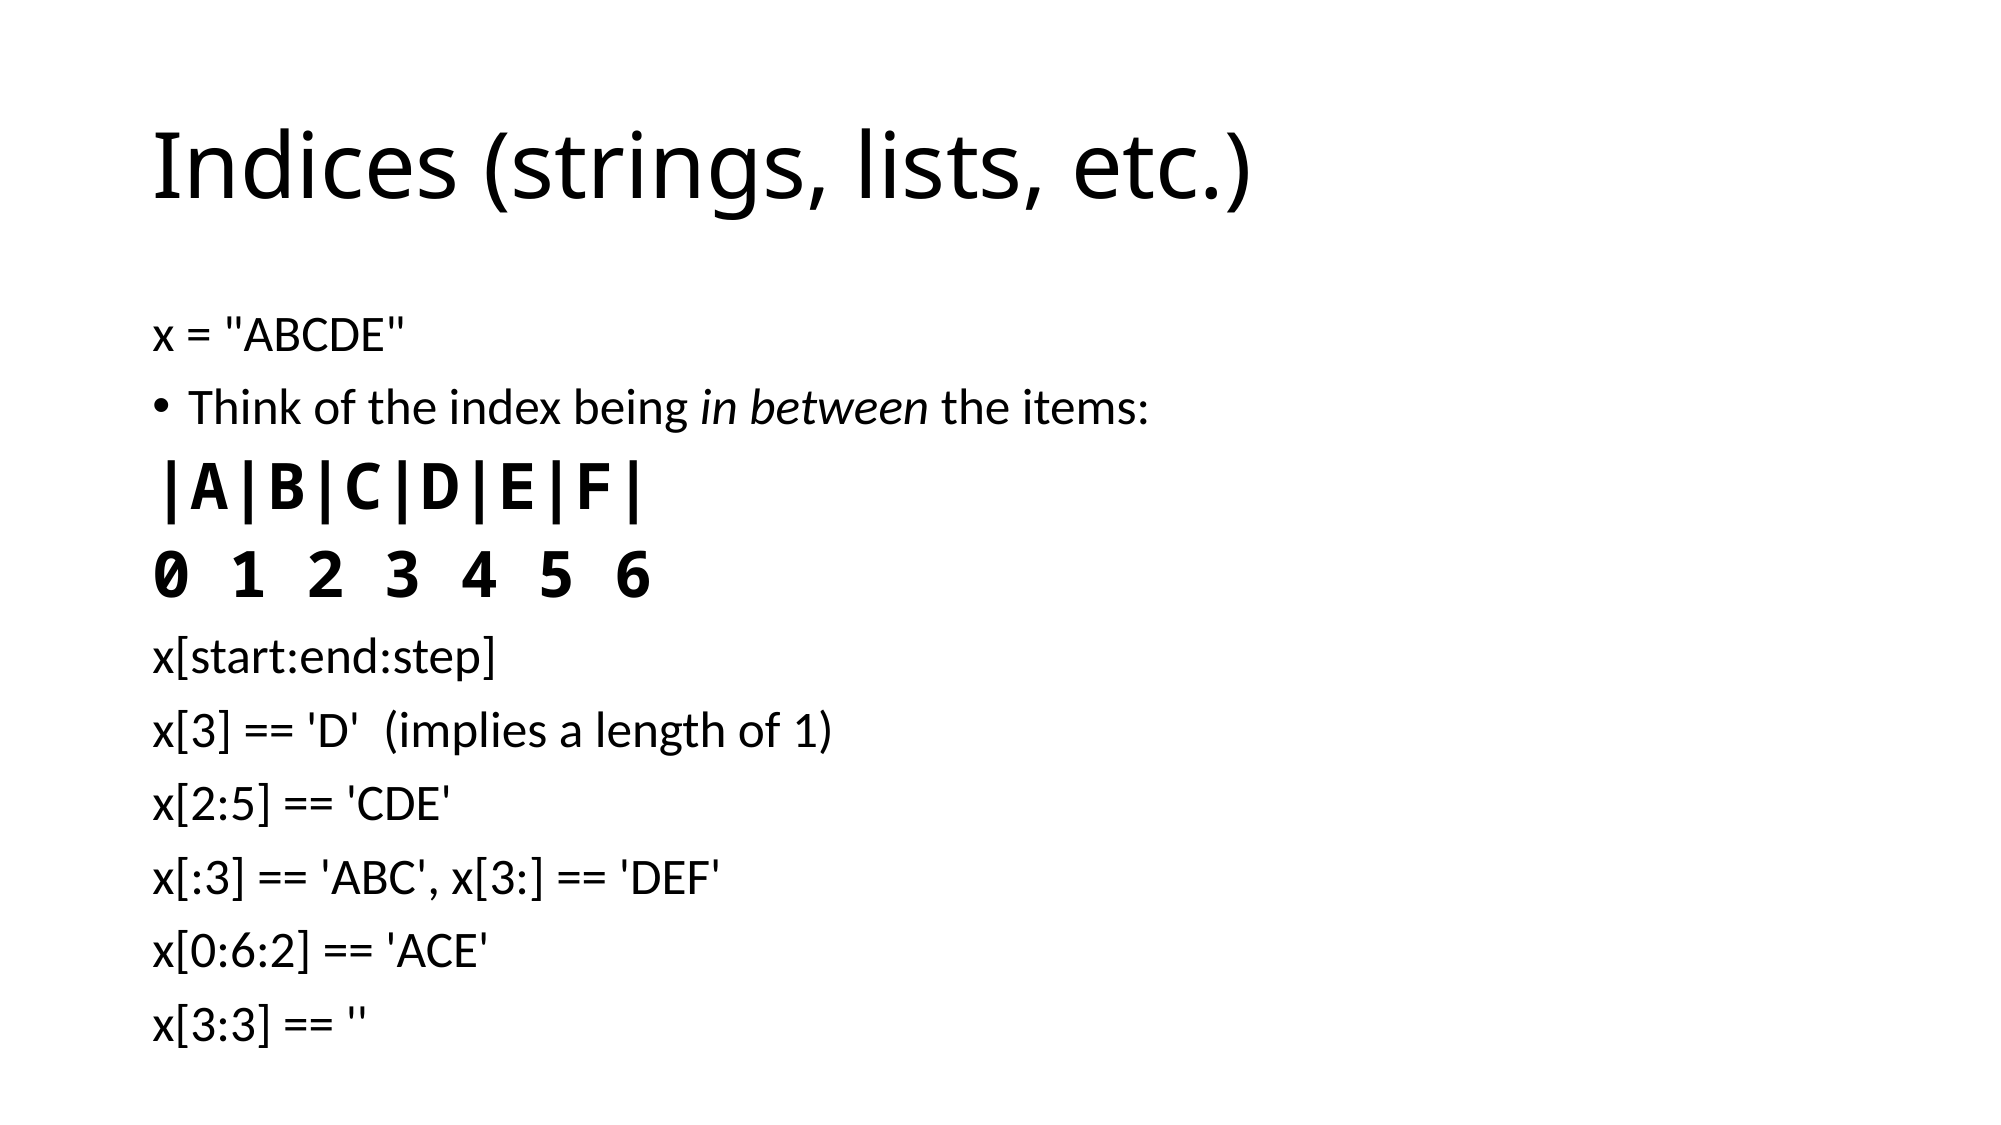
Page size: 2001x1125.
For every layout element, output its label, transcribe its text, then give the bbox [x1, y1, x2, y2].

title Indices (strings, lists, etc.) [137, 59, 1863, 278]
list x = "ABCDE" Think of the index being in between the items: |A|B|C|D|E|F| 0 1 2 3 4 5 6 x[start:end:step] x[3] == 'D' (implies a length of 1) x[2:5] == 'CDE' x[:3] == 'ABC', x[3:] == 'DEF' x[0:6:2] == 'ACE' x[3:3] == '' [137, 299, 1863, 1068]
